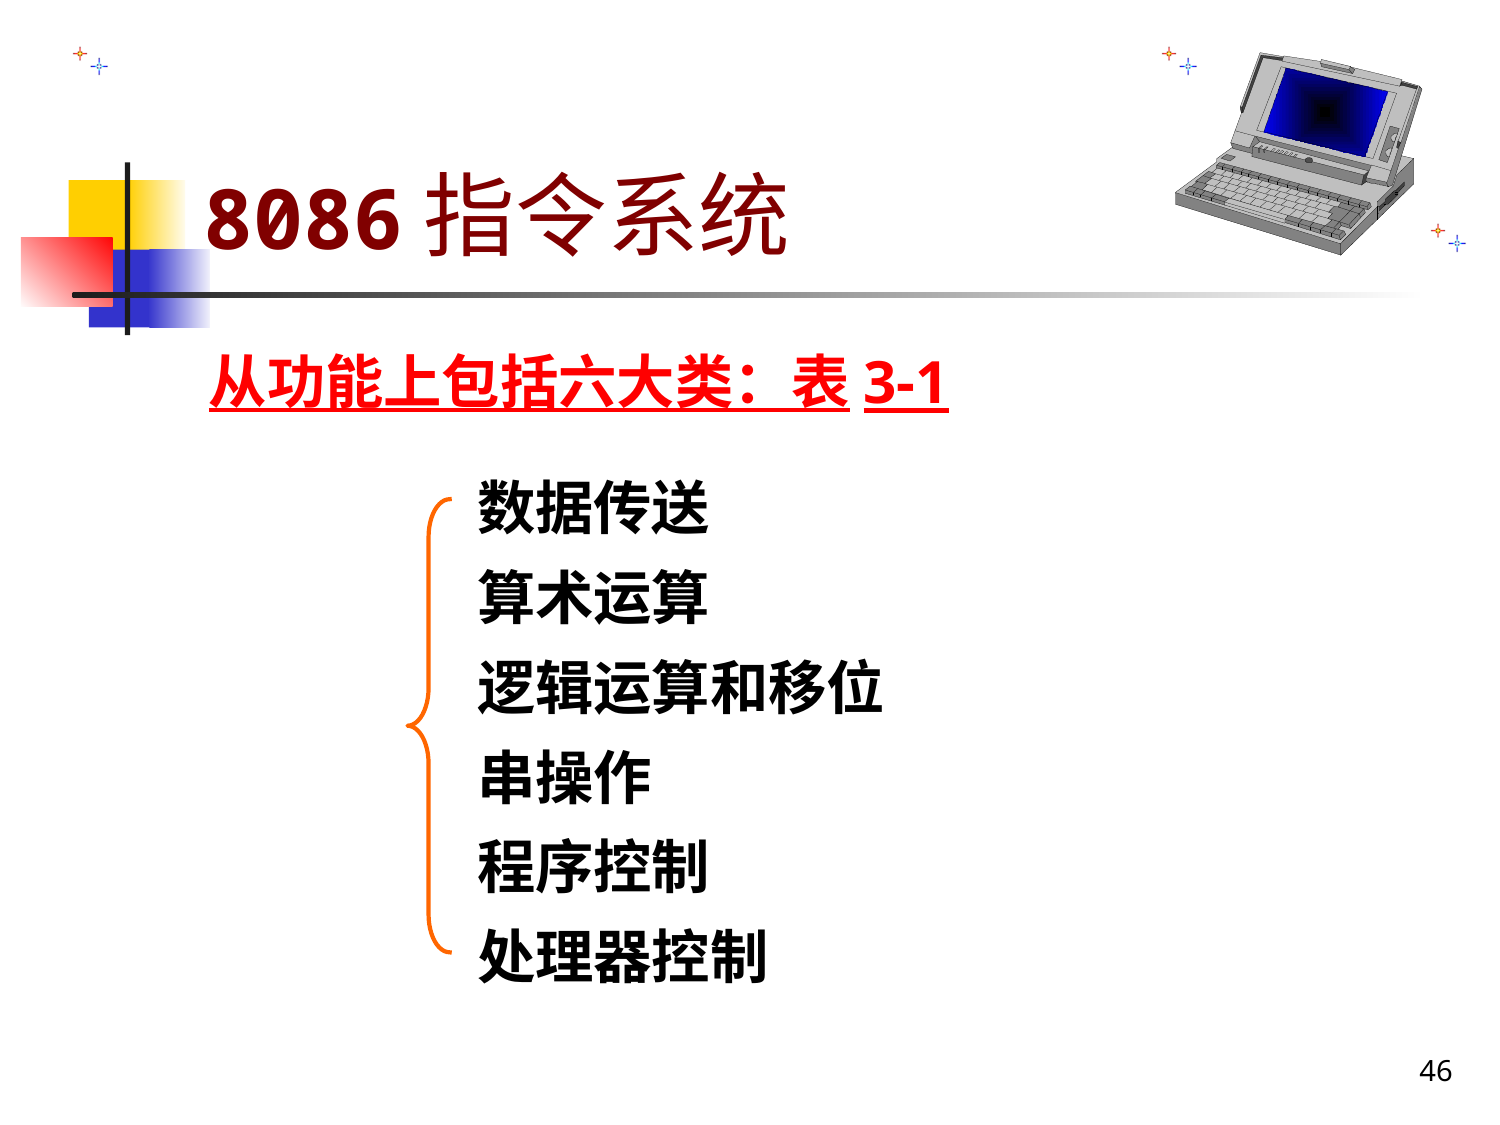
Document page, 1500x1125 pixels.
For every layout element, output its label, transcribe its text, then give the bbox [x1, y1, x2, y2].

text_box [407, 499, 450, 953]
picture [62, 42, 113, 93]
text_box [1174, 52, 1423, 256]
slide_number 46 [1154, 1023, 1468, 1100]
text_box 数据传送 算术运算 逻辑运算和移位 串操作 程序控制 处理器控制 [462, 450, 1163, 998]
title 8086指令系统 [188, 34, 1468, 276]
list 从功能上包括六大类：表3-1 [193, 330, 1400, 457]
